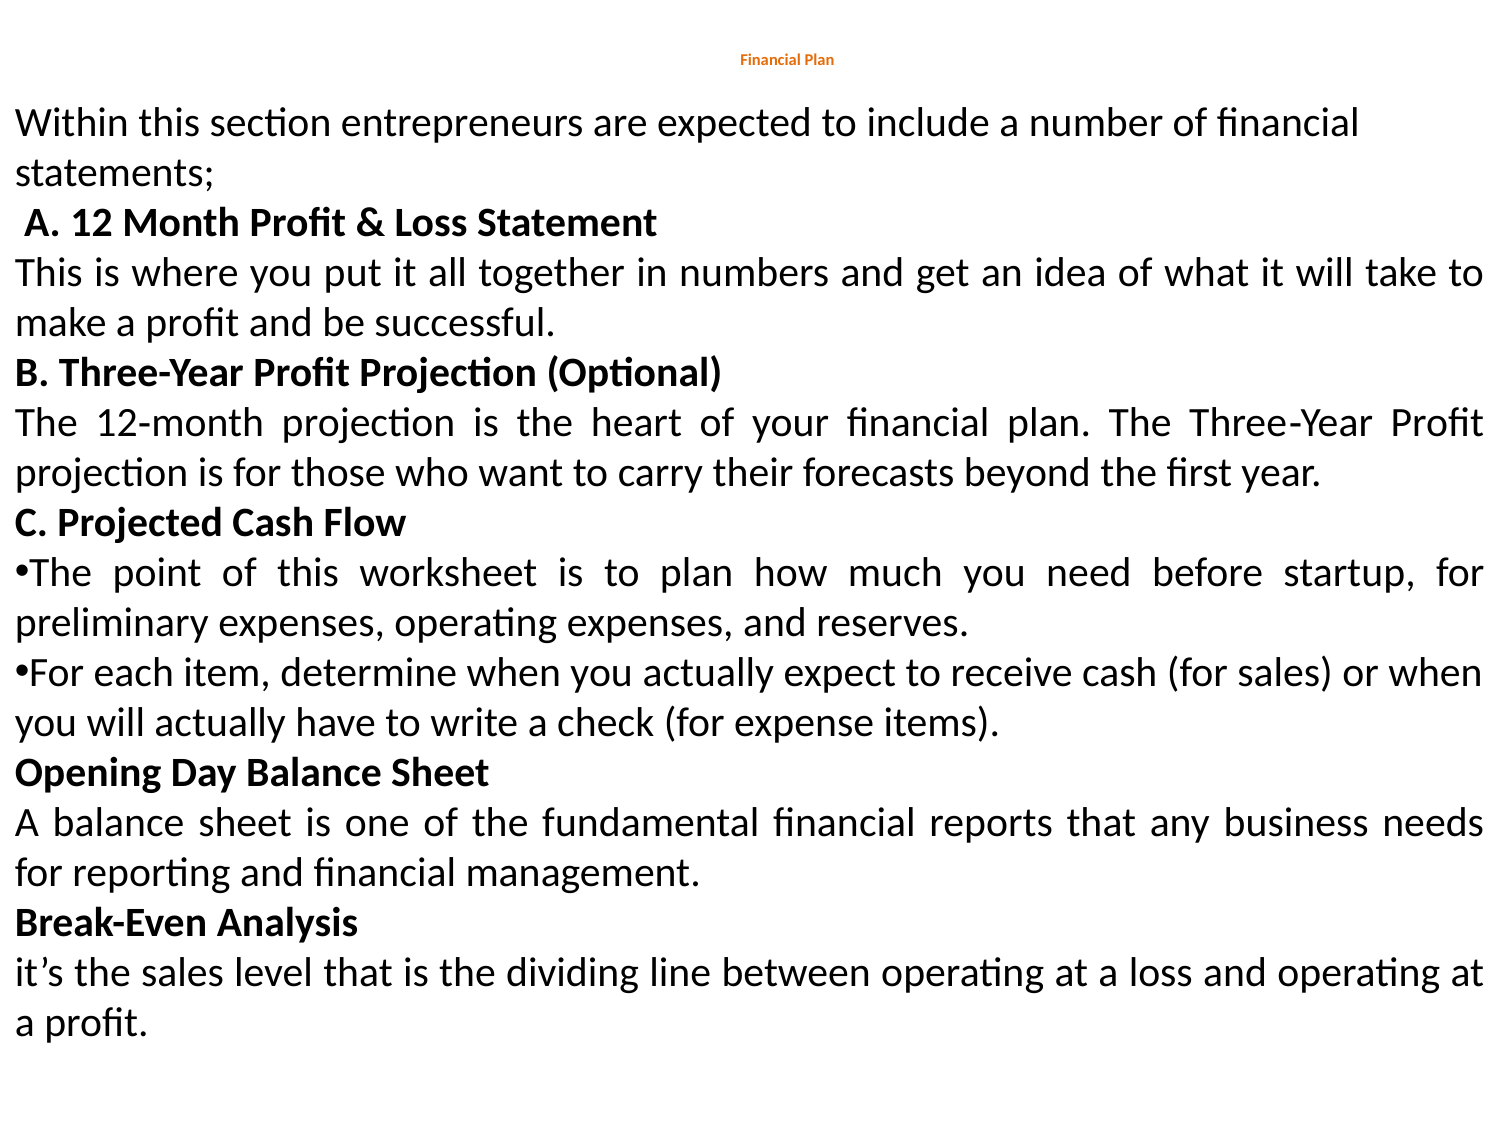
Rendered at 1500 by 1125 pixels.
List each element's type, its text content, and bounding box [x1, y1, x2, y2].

text_box Within this section entrepreneurs are expected to include a number of financial statements; A. 12 Month Profit & Loss Statement This is where you put it all together in numbers and get an idea of what it will take to make a profit and be successful. B. Three-Year Profit Projection (Optional) The 12‐month projection is the heart of your financial plan. The Three‐Year Profit projection is for those who want to carry their forecasts beyond the first year. C. Projected Cash Flow The point of this worksheet is to plan how much you need before startup, for preliminary expenses, operating expenses, and reserves. For each item, determine when you actually expect to receive cash (for sales) or when you will actually have to write a check (for expense items). Opening Day Balance Sheet A balance sheet is one of the fundamental financial reports that any business needs for reporting and financial management. Break-Even Analysis it’s the sales level that is the dividing line between operating at a loss and operating at a profit. [0, 87, 1500, 1103]
title Financial Plan [225, 0, 1350, 87]
